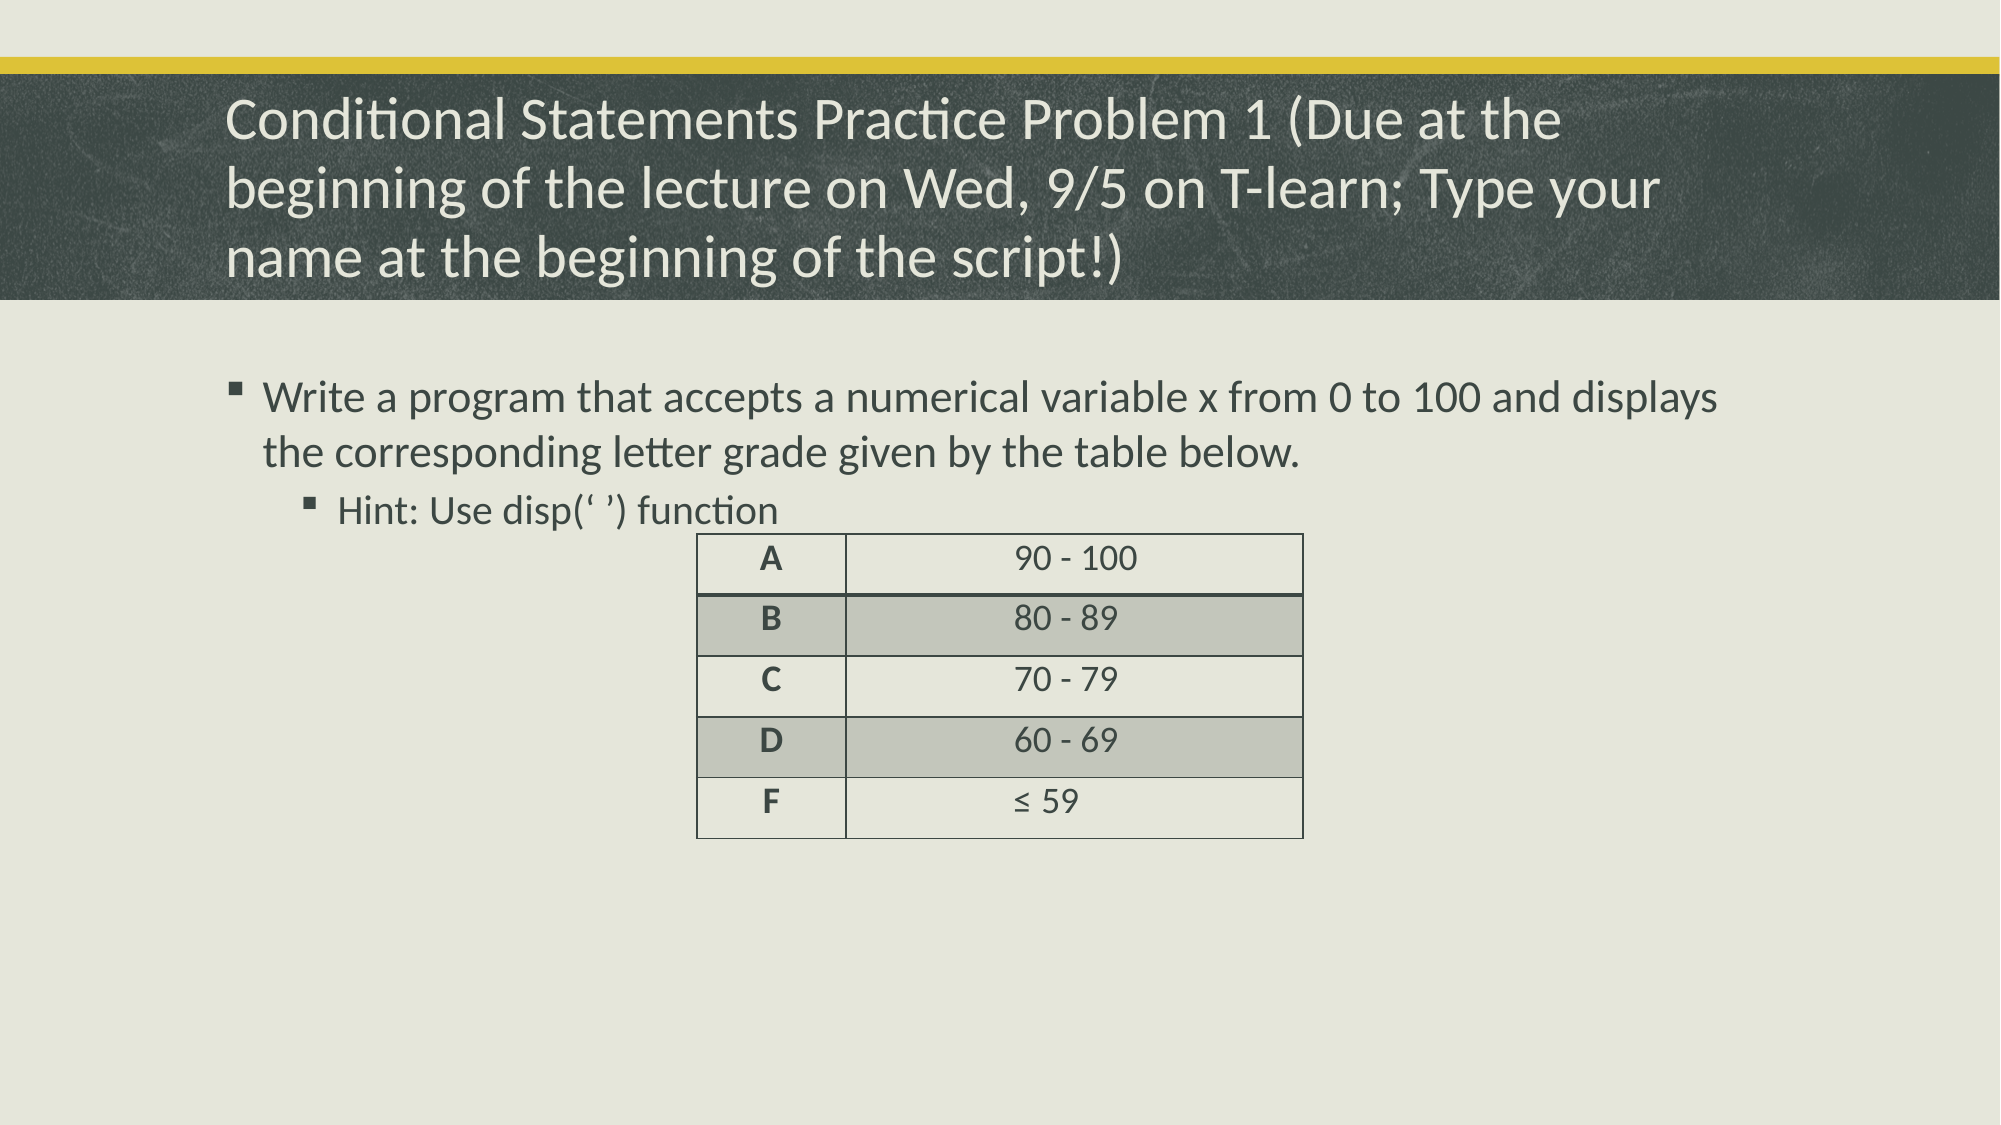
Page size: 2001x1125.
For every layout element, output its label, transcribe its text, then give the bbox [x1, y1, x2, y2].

table_cell ≤ 59 [847, 778, 1302, 838]
table_cell 70 - 79 [847, 657, 1302, 716]
table_header 90 - 100 [847, 535, 1302, 593]
title Conditional Statements Practice Problem 1 (Due at the beginning of the lecture on Wed, 9/5 on T-learn; Type your name at the beginning of the script!) [210, 76, 1790, 300]
table_cell 80 - 89 [847, 597, 1302, 655]
table_cell B [698, 597, 845, 655]
table_cell F [698, 778, 845, 838]
table_header A [698, 535, 845, 593]
table_cell D [698, 718, 845, 777]
picture [0, 74, 2000, 300]
list Write a program that accepts a numerical variable x from 0 to 100 and displays the corresponding letter grade given by the table below. Hint: Use disp(‘ ’) function [210, 359, 1790, 1014]
table_cell C [698, 657, 845, 716]
table_cell 60 - 69 [847, 718, 1302, 777]
